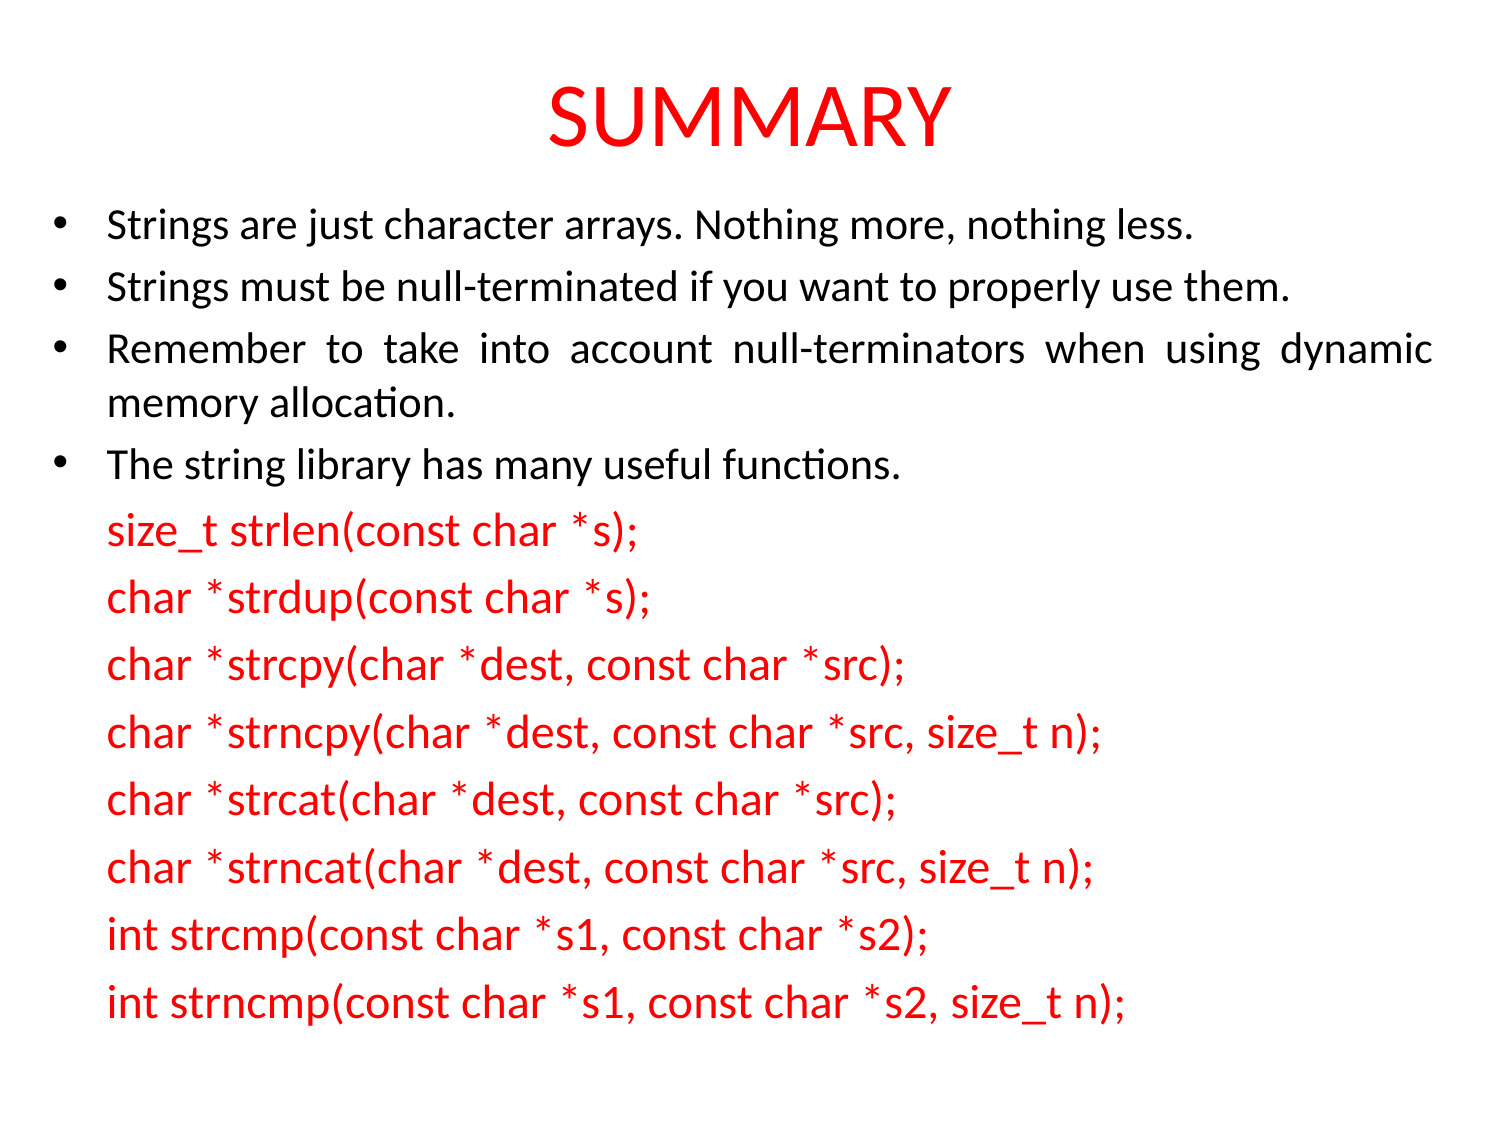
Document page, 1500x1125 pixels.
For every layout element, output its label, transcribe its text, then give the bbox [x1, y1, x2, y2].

title SUMMARY [75, 45, 1425, 175]
list Strings are just character arrays. Nothing more, nothing less. Strings must be null-terminated if you want to properly use them. Remember to take into account null-terminators when using dynamic memory allocation. The string library has many useful functions. size_t strlen(const char *s); char *strdup(const char *s); char *strcpy(char *dest, const char *src); char *strncpy(char *dest, const char *src, size_t n); char *strcat(char *dest, const char *src); char *strncat(char *dest, const char *src, size_t n); int strcmp(const char *s1, const char *s2); int strncmp(const char *s1, const char *s2, size_t n); [37, 187, 1450, 1038]
